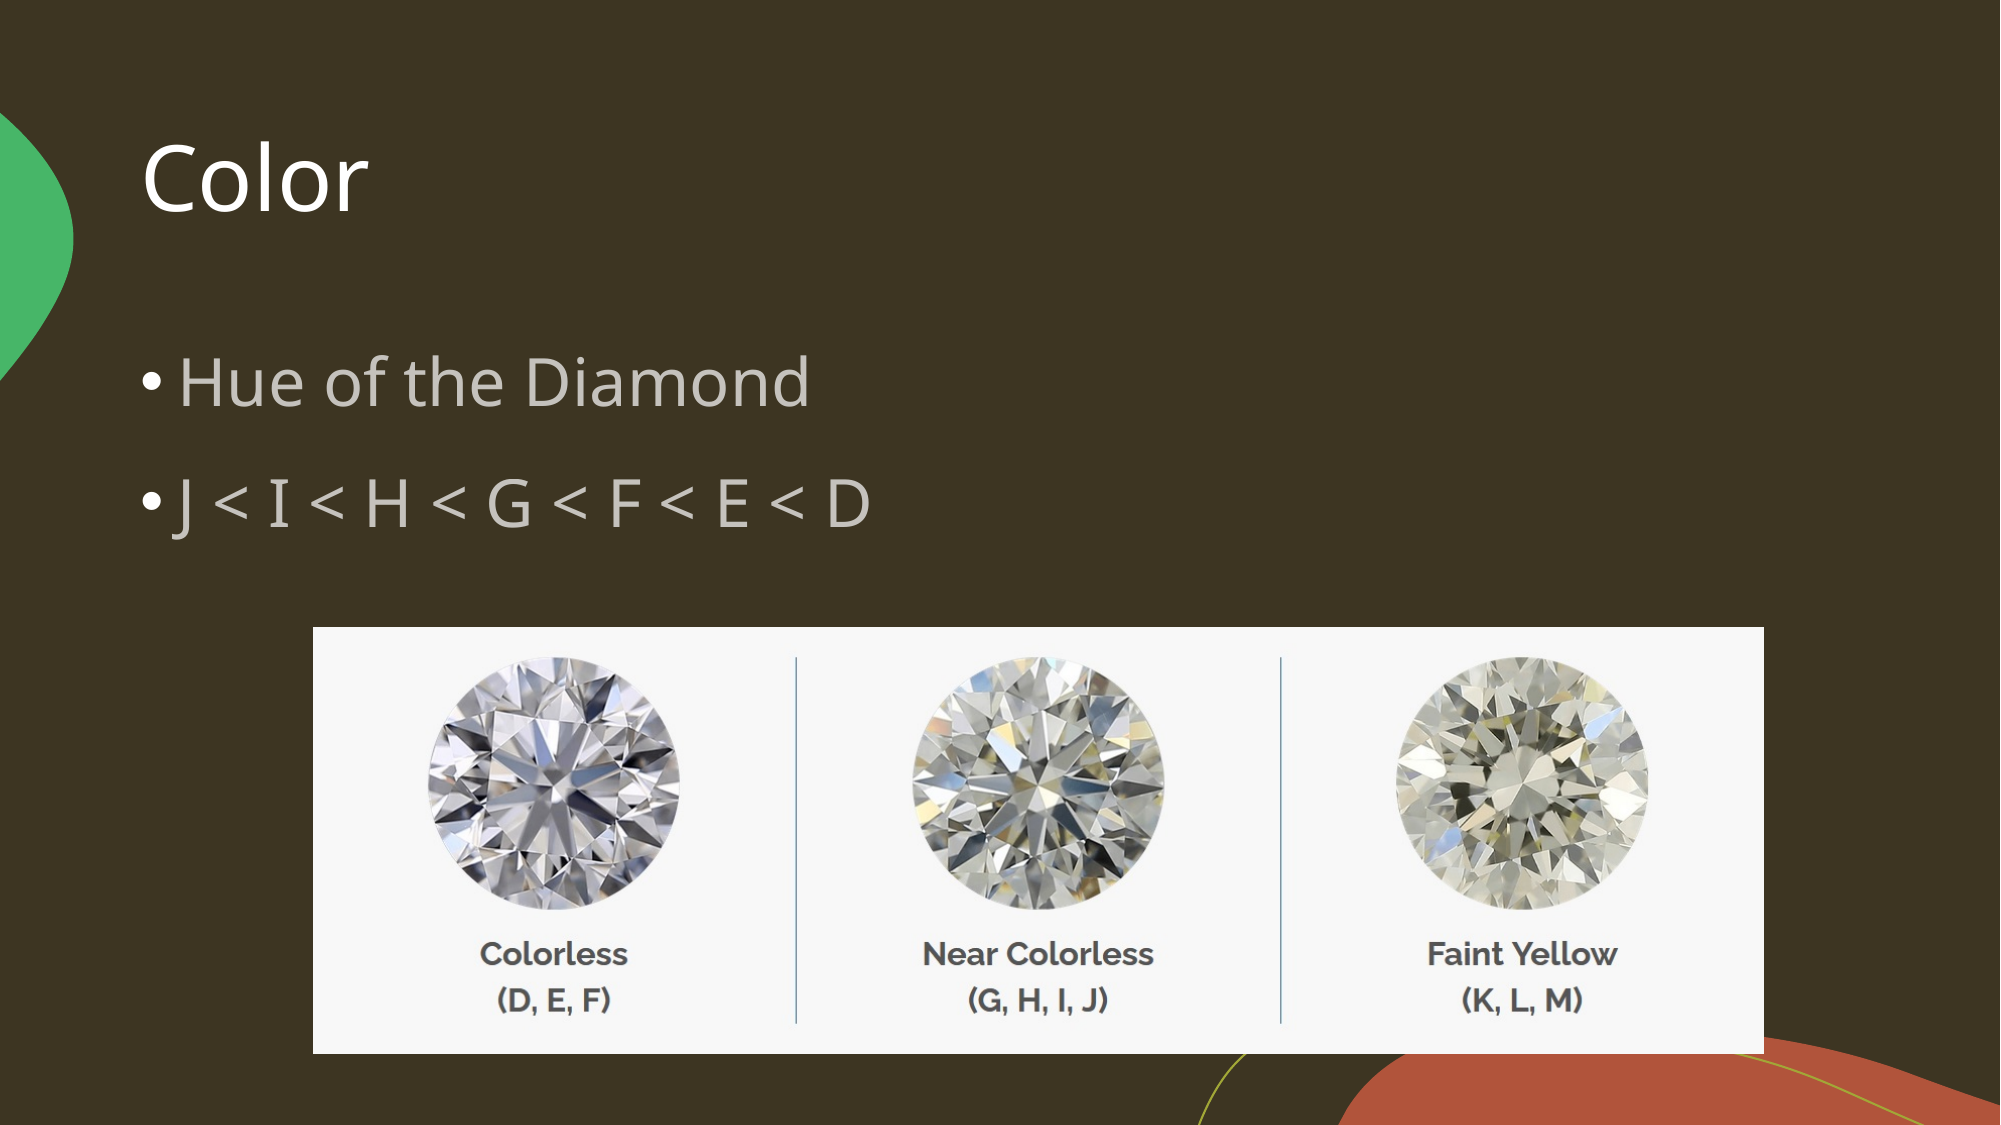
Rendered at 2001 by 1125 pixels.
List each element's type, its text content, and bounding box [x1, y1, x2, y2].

list Hue of the Diamond J < I < H < G < F < E < D [125, 312, 1125, 1125]
picture [313, 627, 1764, 1054]
title Color [125, 125, 750, 312]
